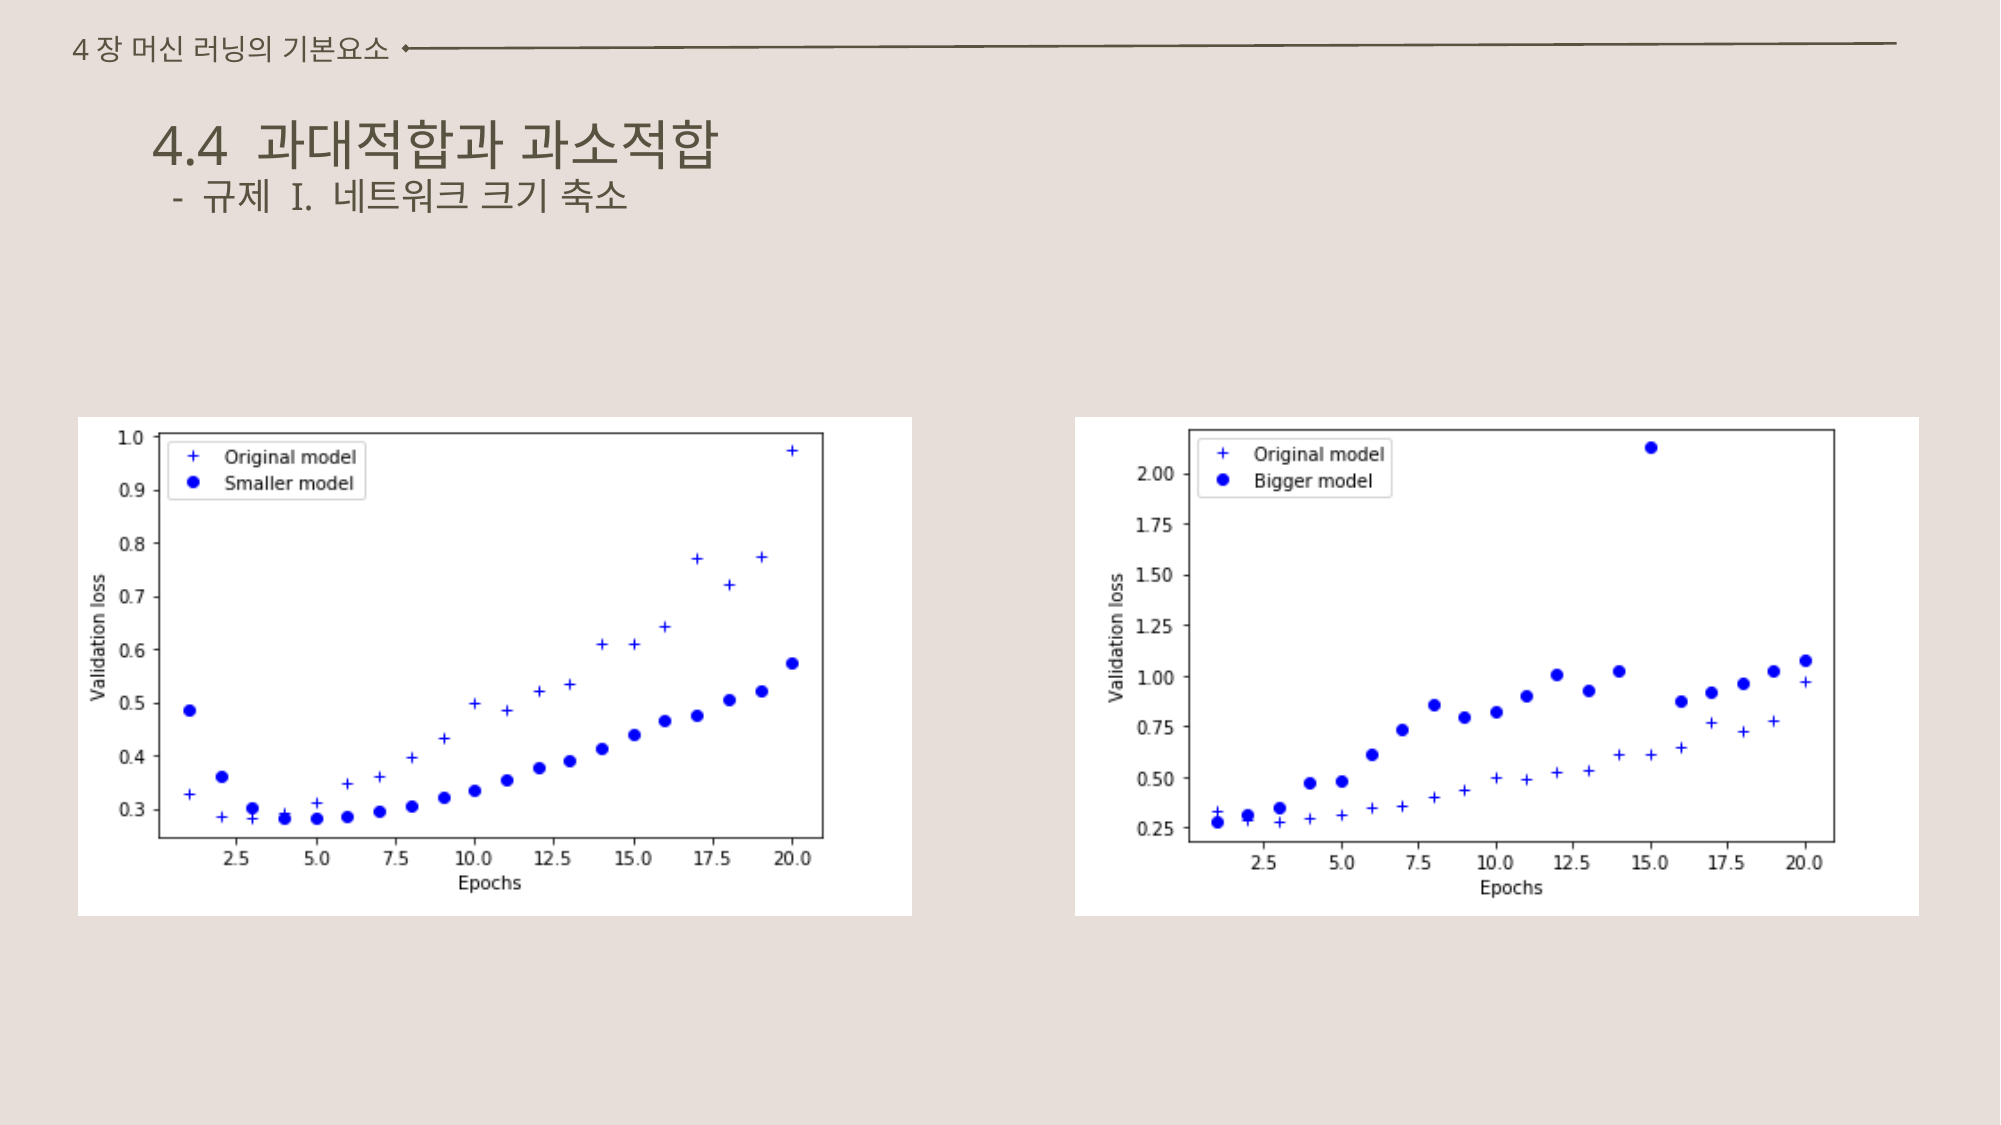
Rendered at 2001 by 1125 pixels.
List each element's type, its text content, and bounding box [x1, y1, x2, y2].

title 4.4 과대적합과 과소적합 - 규제 I. 네트워크 크기 축소 [137, 59, 1863, 278]
picture [78, 417, 912, 916]
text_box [417, 43, 1897, 49]
picture [1075, 417, 1919, 916]
text_box 4장 머신 러닝의 기본요소 [57, 23, 406, 74]
